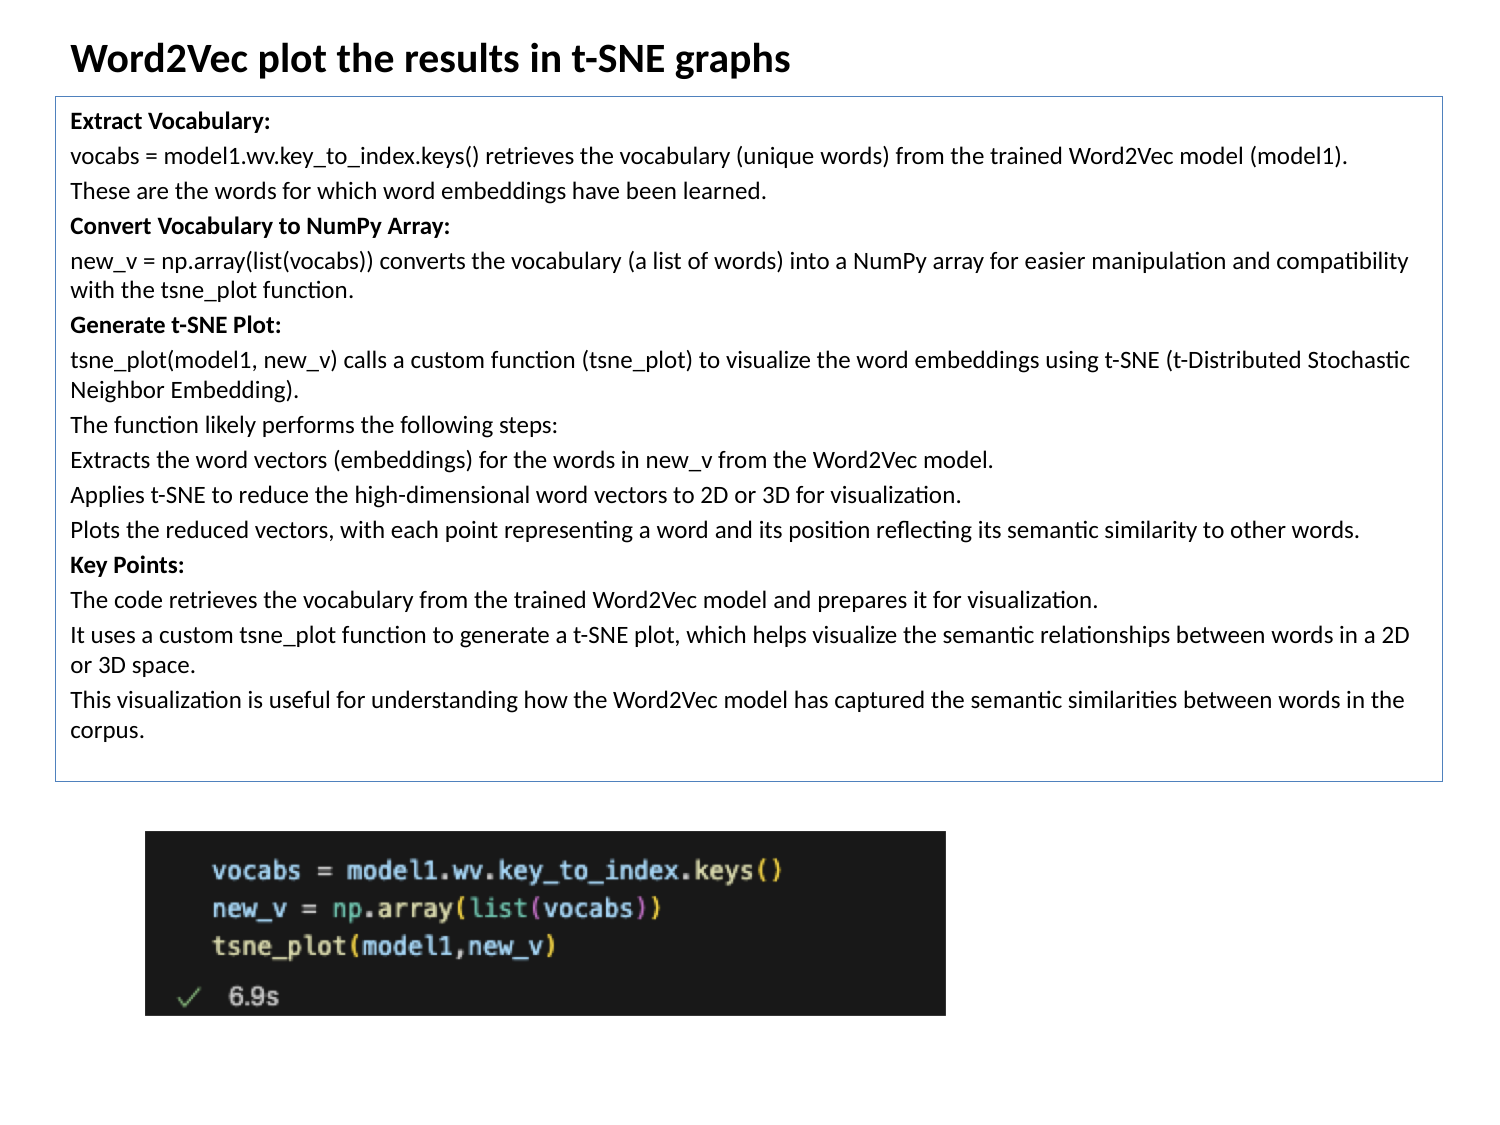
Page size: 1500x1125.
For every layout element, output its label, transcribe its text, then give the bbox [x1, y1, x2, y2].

list Extract Vocabulary: vocabs = model1.wv.key_to_index.keys() retrieves the vocabulary (unique words) from the trained Word2Vec model (model1). These are the words for which word embeddings have been learned. Convert Vocabulary to NumPy Array: new_v = np.array(list(vocabs)) converts the vocabulary (a list of words) into a NumPy array for easier manipulation and compatibility with the tsne_plot function. Generate t-SNE Plot: tsne_plot(model1, new_v) calls a custom function (tsne_plot) to visualize the word embeddings using t-SNE (t-Distributed Stochastic Neighbor Embedding). The function likely performs the following steps: Extracts the word vectors (embeddings) for the words in new_v from the Word2Vec model. Applies t-SNE to reduce the high-dimensional word vectors to 2D or 3D for visualization. Plots the reduced vectors, with each point representing a word and its position reflecting its semantic similarity to other words. Key Points: The code retrieves the vocabulary from the trained Word2Vec model and prepares it for visualization. It uses a custom tsne_plot function to generate a t-SNE plot, which helps visualize the semantic relationships between words in a 2D or 3D space. This visualization is useful for understanding how the Word2Vec model has captured the semantic similarities between words in the corpus. [55, 96, 1443, 782]
picture [142, 829, 948, 1018]
title Word2Vec plot the results in t-SNE graphs [55, 18, 1406, 94]
